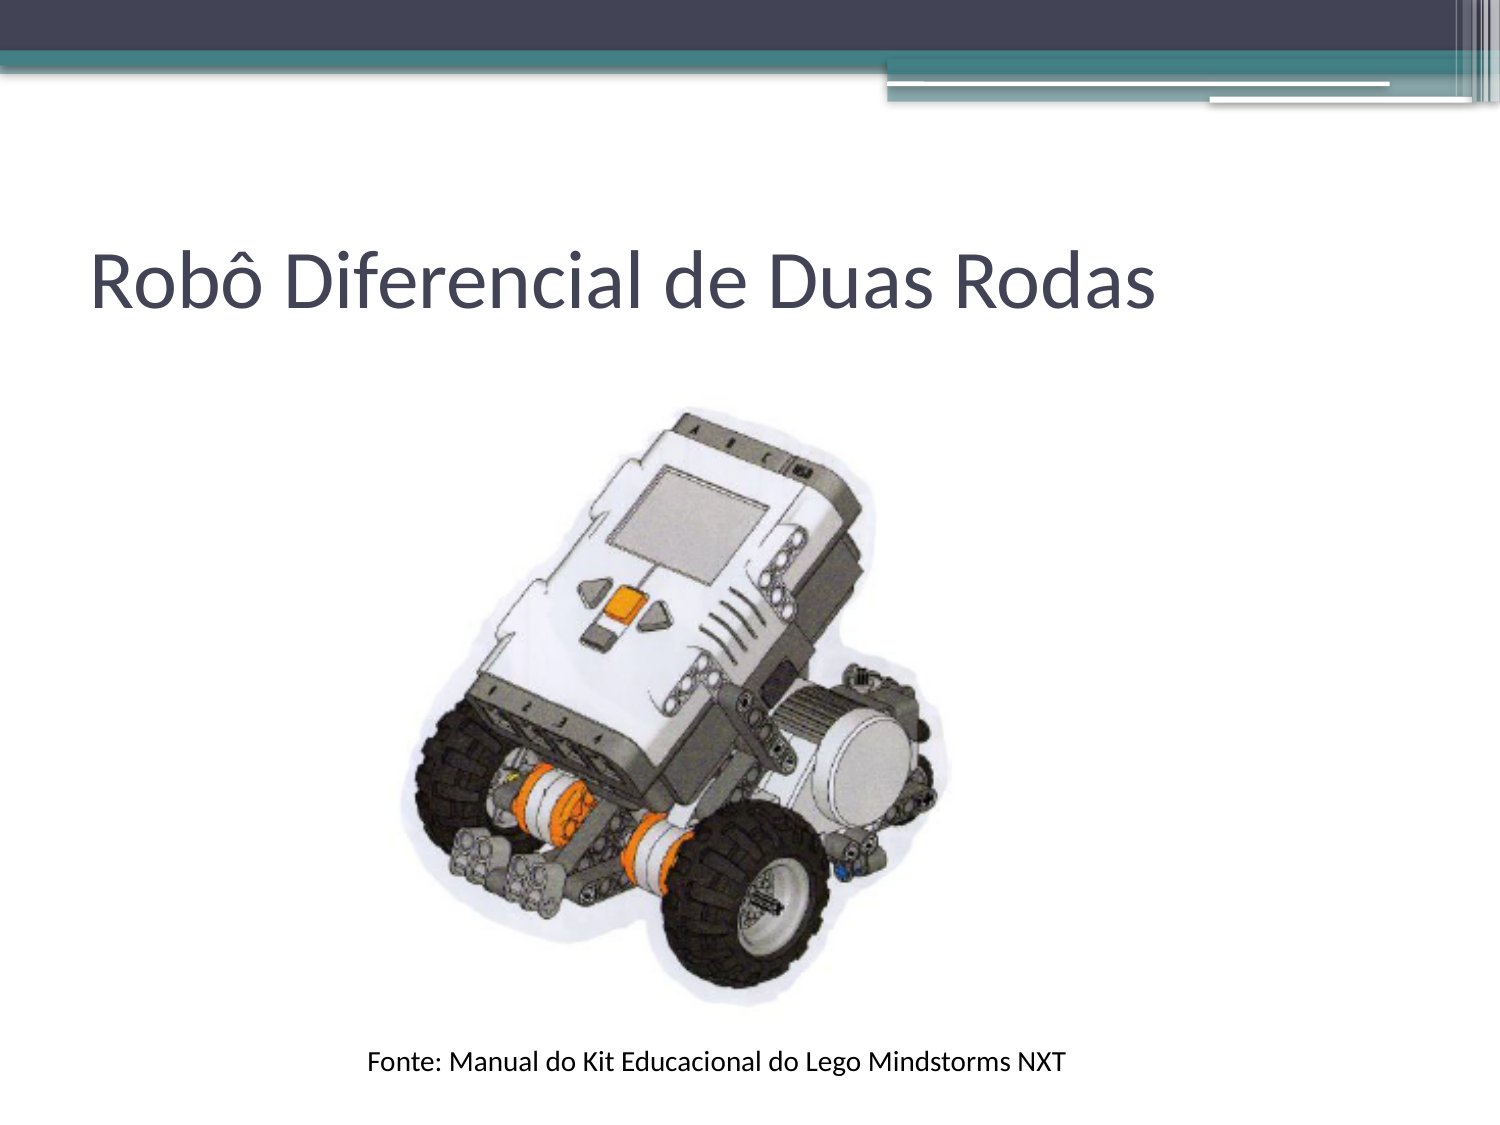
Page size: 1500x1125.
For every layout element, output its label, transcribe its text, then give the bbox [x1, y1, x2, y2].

title Robô Diferencial de Duas Rodas [75, 187, 1425, 363]
text_box Fonte: Manual do Kit Educacional do Lego Mindstorms NXT [352, 1034, 1082, 1085]
picture [277, 385, 1140, 1024]
